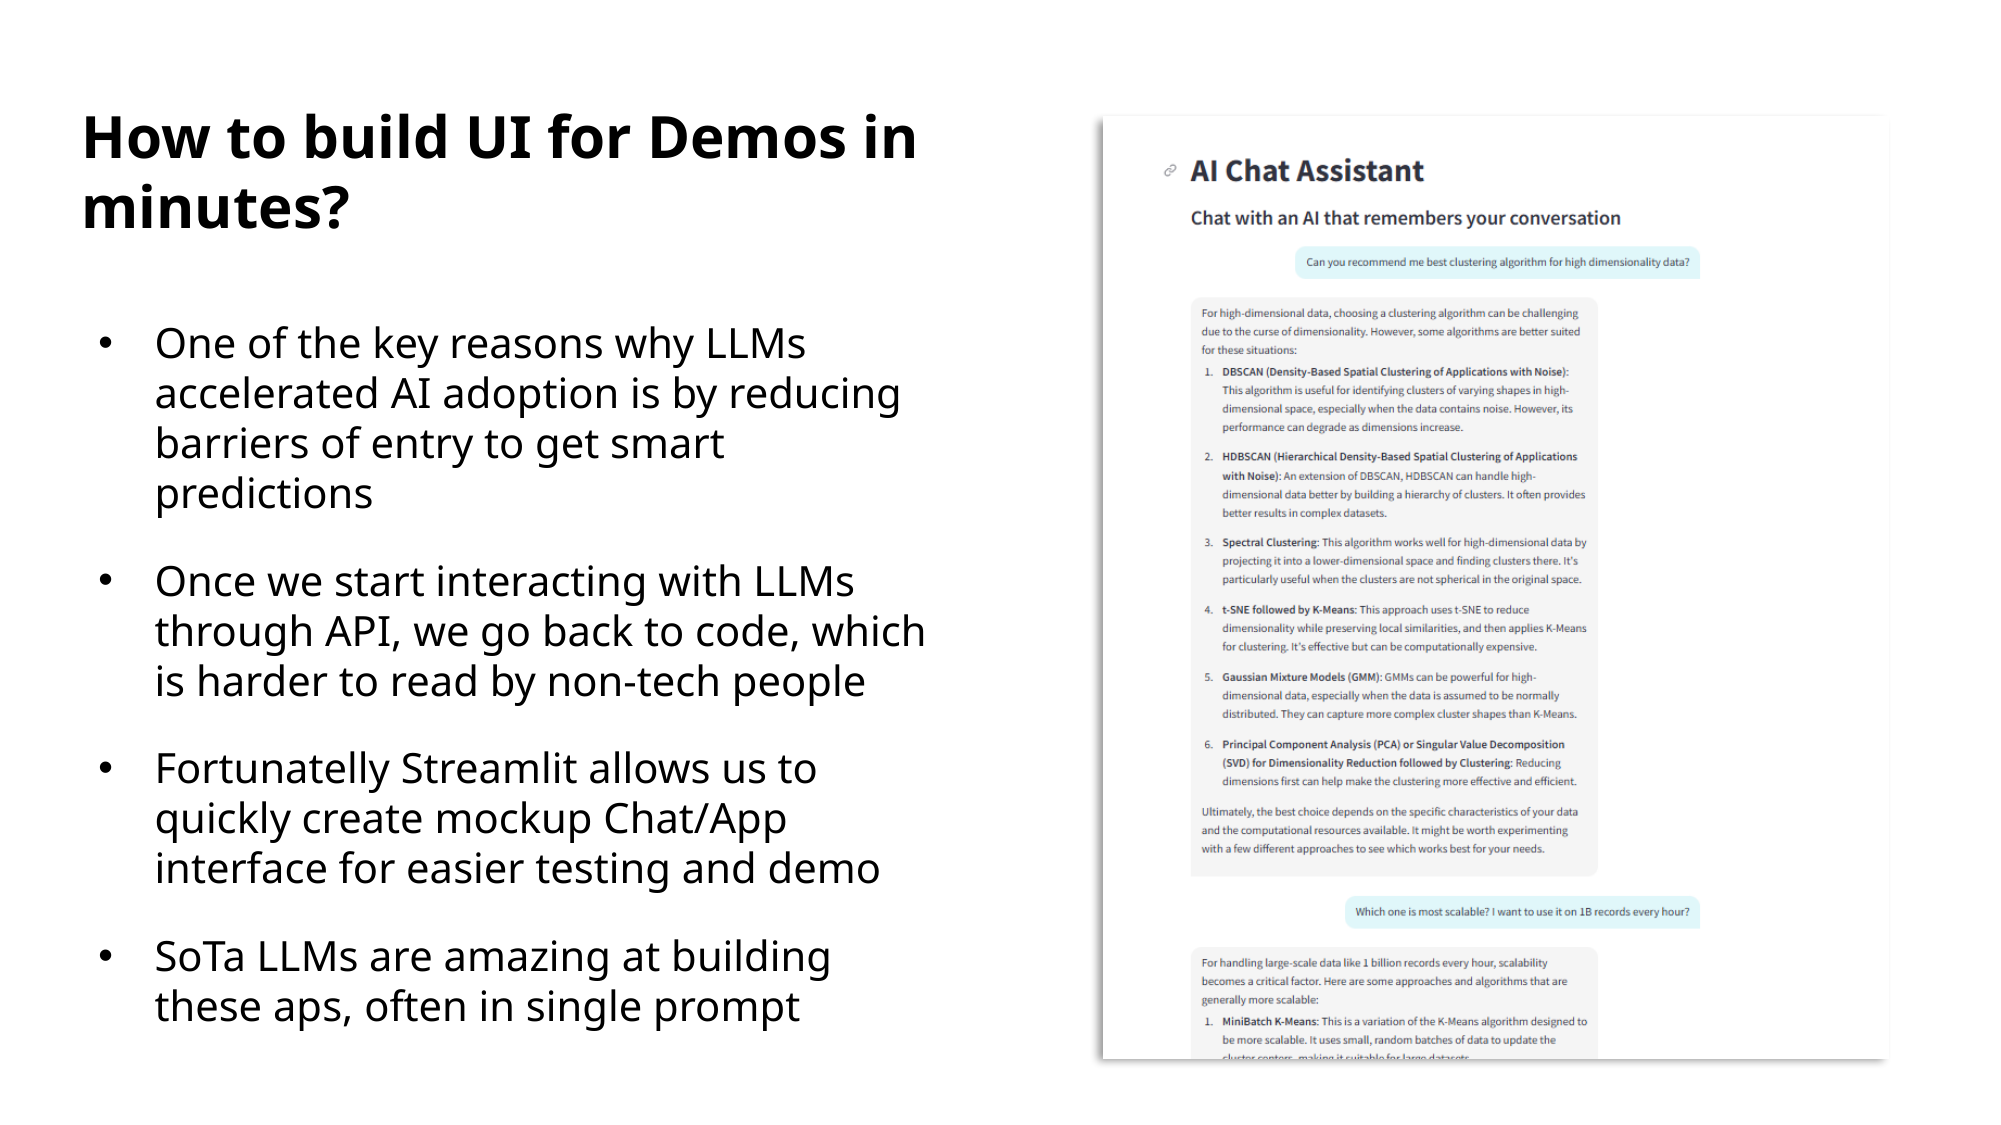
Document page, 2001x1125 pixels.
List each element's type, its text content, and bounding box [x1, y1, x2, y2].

text_box One of the key reasons why LLMs accelerated AI adoption is by reducing barriers of entry to get smart predictions Once we start interacting with LLMs through API, we go back to code, which is harder to read by non-tech people Fortunatelly Streamlit allows us to quickly create mockup Chat/App interface for easier testing and demo SoTa LLMs are amazing at building these aps, often in single prompt [83, 309, 950, 1038]
picture [1103, 116, 1889, 1059]
text_box How to build UI for Demos in minutes? [66, 92, 1933, 248]
